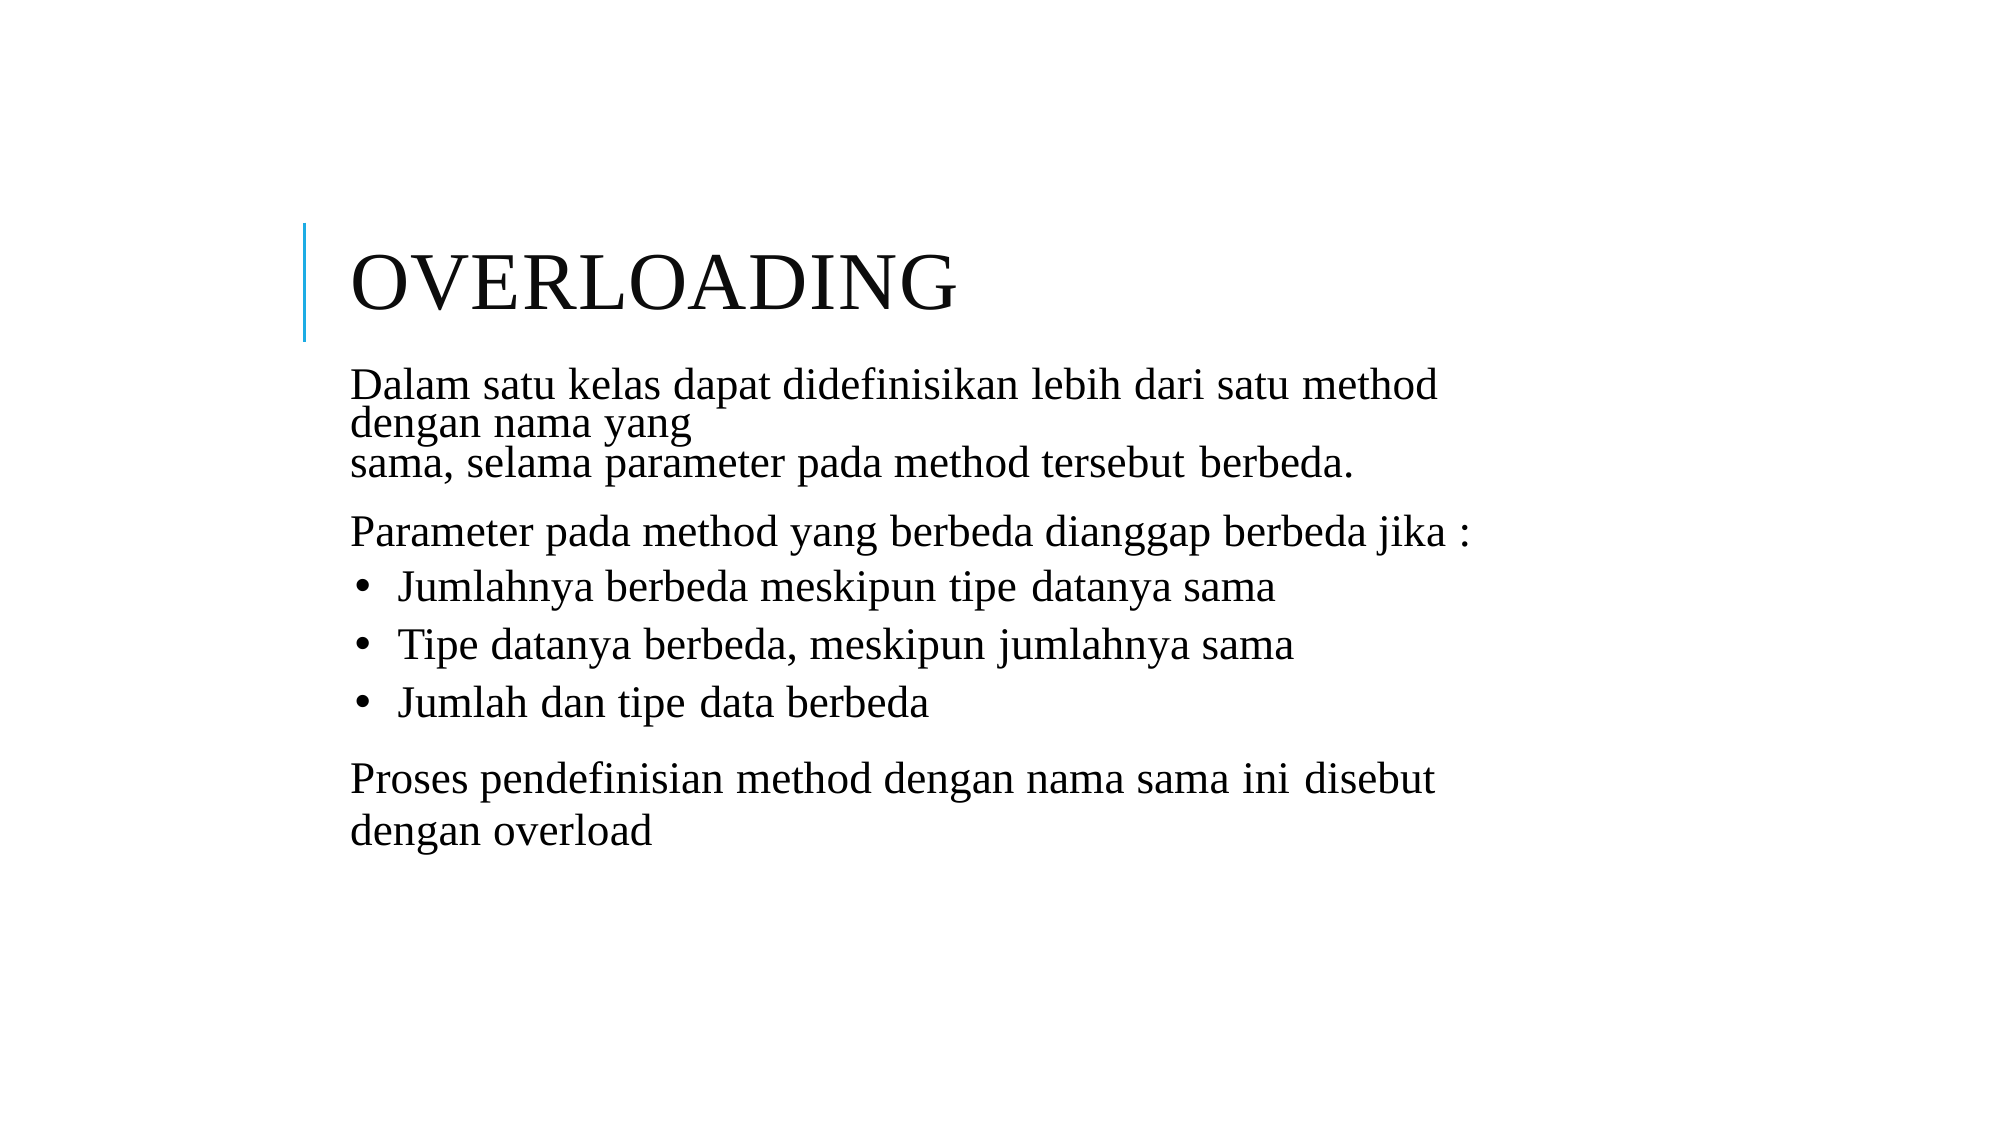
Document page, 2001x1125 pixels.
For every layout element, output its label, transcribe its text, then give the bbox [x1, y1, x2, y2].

text_box OVERLOADING [348, 242, 1057, 330]
text_box Dalam satu kelas dapat didefinisikan lebih dari satu method dengan nama yang sama, selama parameter pada method tersebut berbeda. Parameter pada method yang berbeda dianggap berbeda jika : Jumlahnya berbeda meskipun tipe datanya sama Tipe datanya berbeda, meskipun jumlahnya sama Jumlah dan tipe data berbeda Proses pendefinisian method dengan nama sama ini disebut dengan overload [348, 369, 1527, 701]
